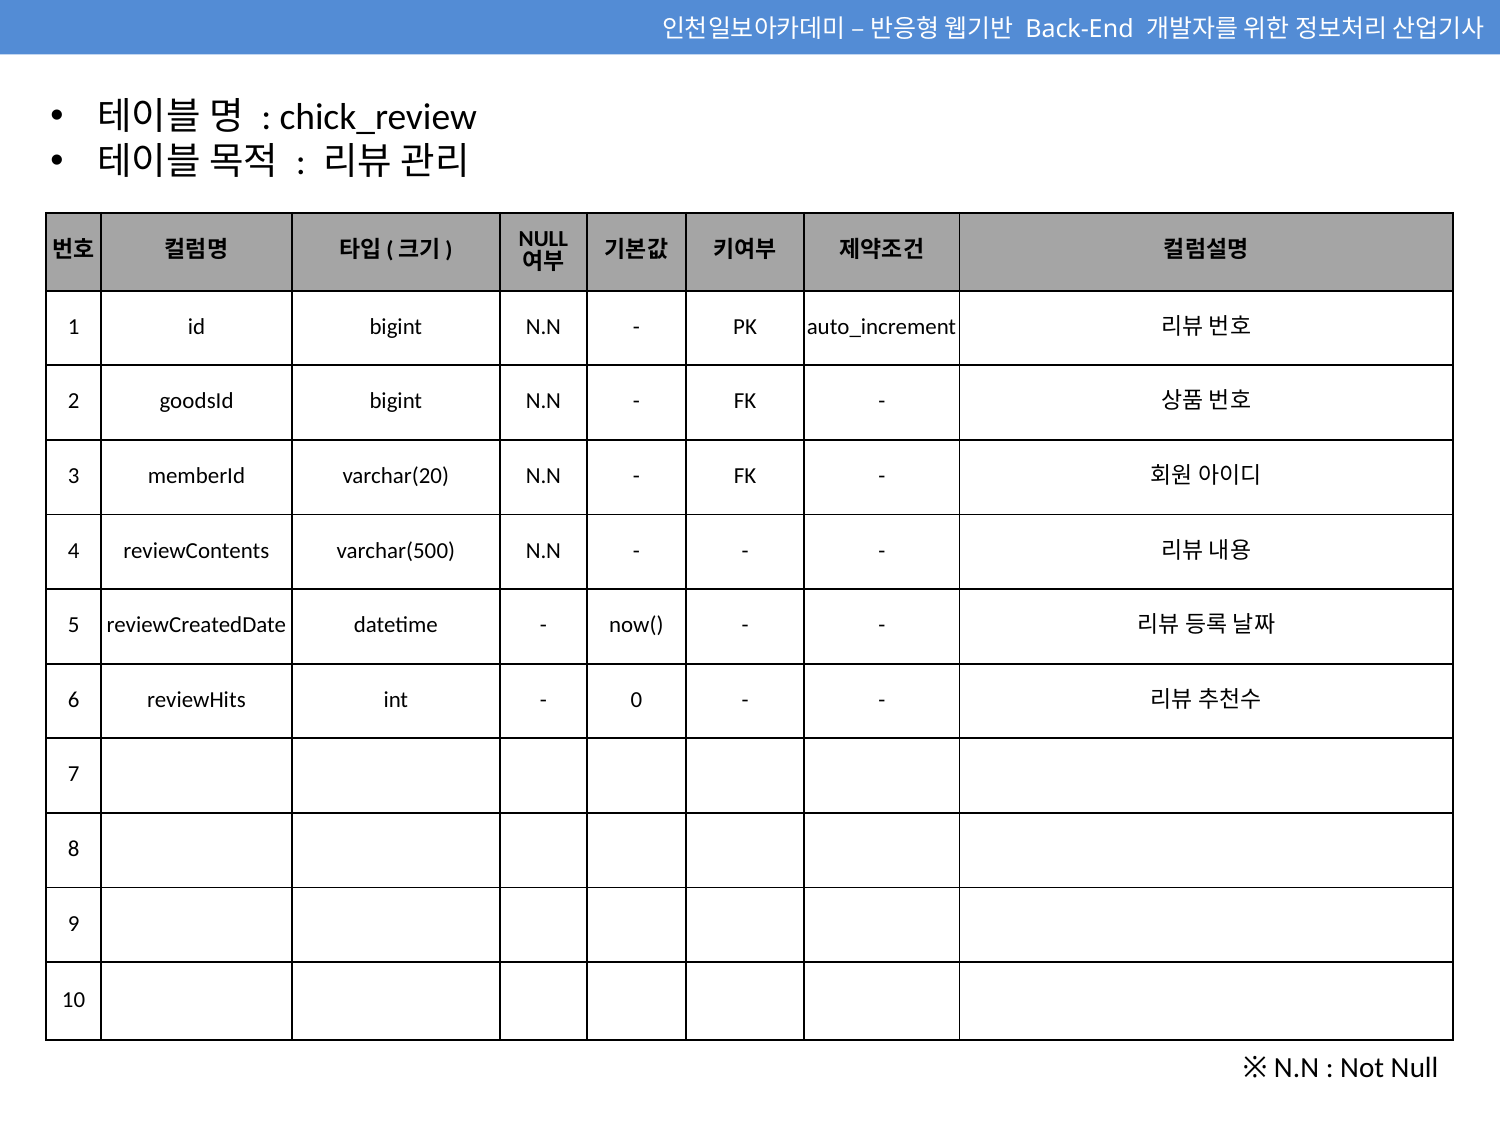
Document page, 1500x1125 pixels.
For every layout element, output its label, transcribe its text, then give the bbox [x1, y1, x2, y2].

table_cell 회원 아이디 [960, 441, 1452, 514]
table_header NULL 여부 [501, 214, 586, 290]
table_cell [102, 814, 291, 887]
table_header 타입(크기) [293, 214, 499, 290]
table_cell 7 [47, 739, 100, 812]
table_cell - [501, 590, 586, 663]
table_cell N.N [501, 292, 586, 364]
table_cell reviewContents [102, 515, 291, 588]
table_cell [588, 814, 685, 887]
table_cell [293, 814, 499, 887]
table_cell [293, 888, 499, 961]
table_cell [501, 814, 586, 887]
table_cell reviewCreatedDate [102, 590, 291, 663]
table_cell 10 [47, 963, 100, 1039]
table_cell - [805, 441, 959, 514]
table_cell [102, 963, 291, 1039]
table_header 기본값 [588, 214, 685, 290]
table_cell [102, 888, 291, 961]
table_cell FK [687, 366, 803, 439]
table_cell - [588, 515, 685, 588]
table_cell - [588, 292, 685, 364]
table_cell [293, 739, 499, 812]
table_cell 3 [47, 441, 100, 514]
table_cell [687, 739, 803, 812]
table_cell [293, 963, 499, 1039]
table_cell reviewHits [102, 665, 291, 737]
table_header 번호 [47, 214, 100, 290]
table_header 컬럼설명 [960, 214, 1452, 290]
table_cell varchar(500) [293, 515, 499, 588]
table_cell [805, 814, 959, 887]
table_cell [687, 814, 803, 887]
table_cell [805, 888, 959, 961]
table_cell 리뷰 내용 [960, 515, 1452, 588]
table_cell [805, 963, 959, 1039]
table_cell 0 [588, 665, 685, 737]
table_cell [960, 739, 1452, 812]
table_cell goodsId [102, 366, 291, 439]
table_cell FK [687, 441, 803, 514]
table_cell [960, 814, 1452, 887]
table_cell [687, 888, 803, 961]
table_cell 8 [47, 814, 100, 887]
table_cell [588, 963, 685, 1039]
table_cell varchar(20) [293, 441, 499, 514]
table_cell 6 [47, 665, 100, 737]
table_cell N.N [501, 441, 586, 514]
table_cell datetime [293, 590, 499, 663]
table_cell - [588, 366, 685, 439]
table_cell - [805, 665, 959, 737]
table_cell - [805, 515, 959, 588]
table_cell [501, 888, 586, 961]
table_cell - [805, 366, 959, 439]
table_cell 4 [47, 515, 100, 588]
table_cell now() [588, 590, 685, 663]
table_cell 9 [47, 888, 100, 961]
table_cell [687, 963, 803, 1039]
table_cell [960, 888, 1452, 961]
table_cell - [588, 441, 685, 514]
table_header 컬럼명 [102, 214, 291, 290]
table_cell [501, 739, 586, 812]
table_cell 1 [47, 292, 100, 364]
table_cell [588, 739, 685, 812]
table_cell memberId [102, 441, 291, 514]
text_box ※ N.N : Not Null [1221, 1040, 1454, 1091]
table_cell N.N [501, 366, 586, 439]
table_cell PK [687, 292, 803, 364]
table_header 제약조건 [805, 214, 959, 290]
table_cell auto_increment [805, 292, 959, 364]
table_cell 상품 번호 [960, 366, 1452, 439]
table_cell [501, 963, 586, 1039]
table_cell [960, 963, 1452, 1039]
table_cell N.N [501, 515, 586, 588]
table_cell 5 [47, 590, 100, 663]
table_cell - [805, 590, 959, 663]
table_header 키여부 [687, 214, 803, 290]
table_cell int [293, 665, 499, 737]
table_cell id [102, 292, 291, 364]
table_cell 리뷰 등록 날짜 [960, 590, 1452, 663]
table_cell - [501, 665, 586, 737]
table_cell [588, 888, 685, 961]
table_cell 2 [47, 366, 100, 439]
table_cell - [687, 665, 803, 737]
table_cell bigint [293, 366, 499, 439]
table_cell [805, 739, 959, 812]
table_cell - [687, 590, 803, 663]
table_cell [102, 739, 291, 812]
table_cell bigint [293, 292, 499, 364]
table_cell 리뷰 번호 [960, 292, 1452, 364]
table_cell - [687, 515, 803, 588]
table_cell 리뷰 추천수 [960, 665, 1452, 737]
text_box 테이블 명 : chick_review 테이블 목적 : 리뷰 관리 [35, 84, 1460, 190]
